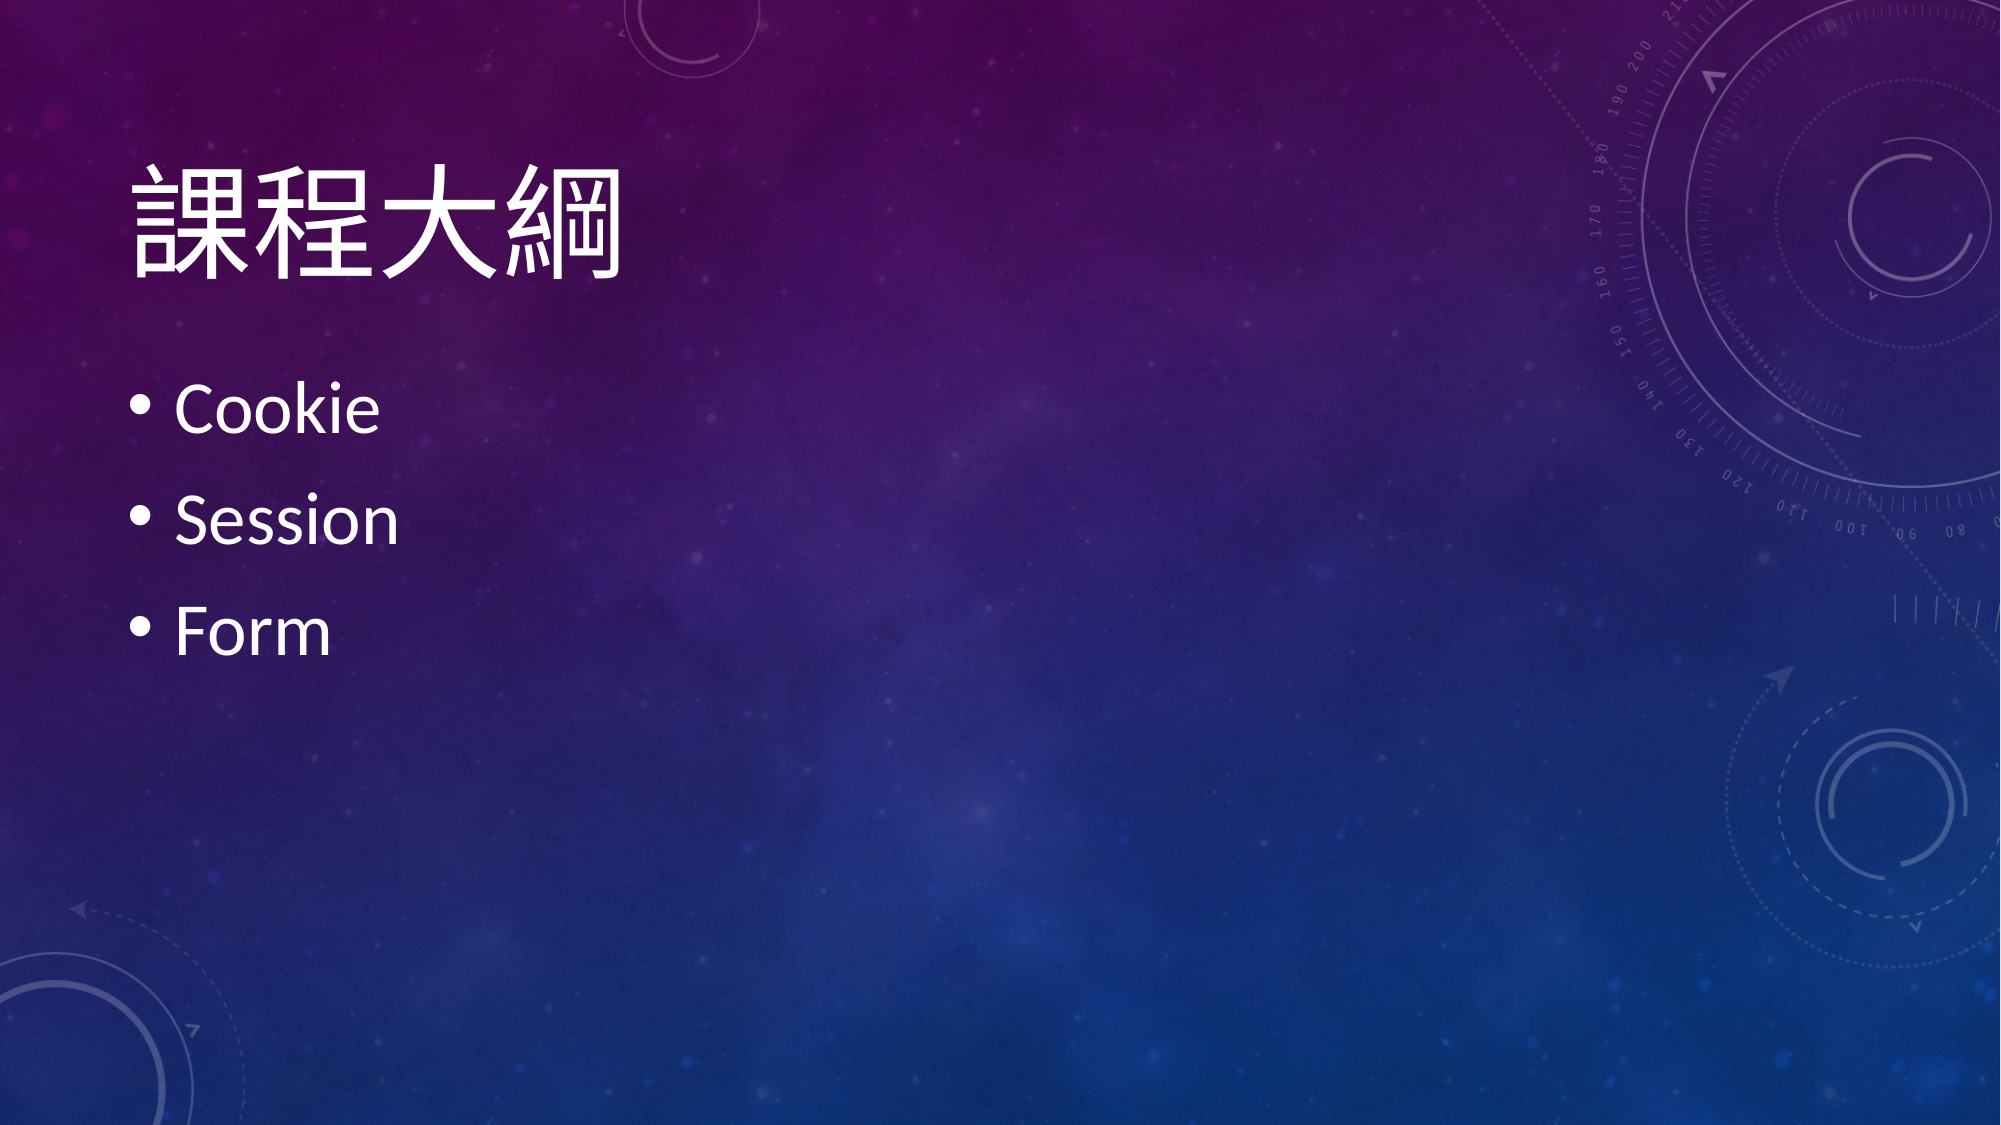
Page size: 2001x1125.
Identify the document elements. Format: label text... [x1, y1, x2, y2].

list Cookie Session Form [112, 351, 1775, 950]
title 課程大綱 [112, 99, 1775, 339]
picture [0, 0, 2001, 1125]
